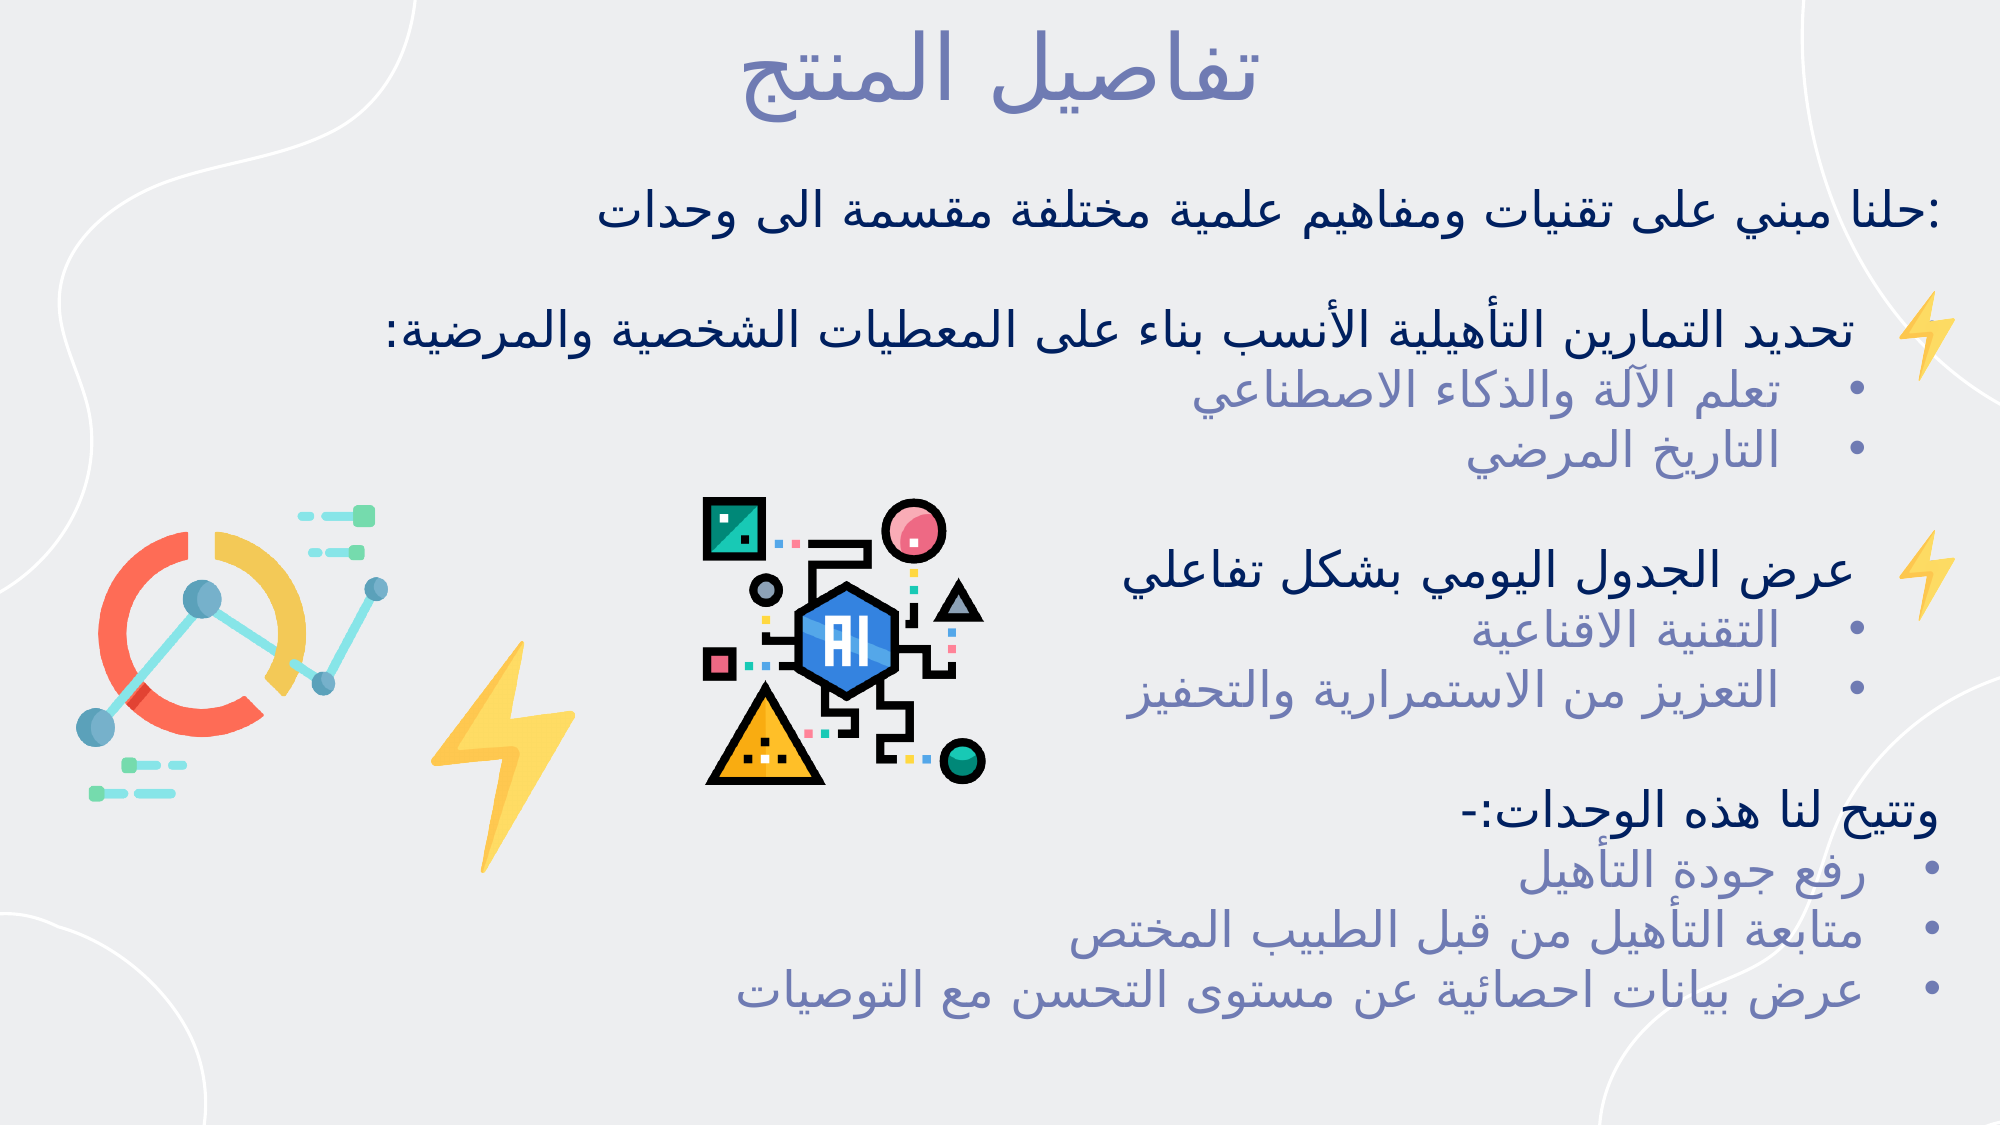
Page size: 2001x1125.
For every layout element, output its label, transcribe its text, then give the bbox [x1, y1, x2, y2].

picture [699, 497, 988, 786]
text_box حلنا مبني على تقنيات ومفاهيم علمية مختلفة مقسمة الى وحدات: تحديد التمارين التأهيلية الأنسب بناء على المعطيات الشخصية والمرضية: تعلم الآلة والذكاء الاصطناعي التاريخ المرضي عرض الجدول اليومي بشكل تفاعلي التقنية الاقناعية التعزيز من الاستمرارية والتحفيز وتتيح لنا هذه الوحدات:- رفع جودة التأهيل متابعة التأهيل من قبل الطبيب المختص عرض بيانات احصائية عن مستوى التحسن مع التوصيات [161, 169, 1956, 1025]
picture [1882, 530, 1973, 621]
picture [1882, 290, 1973, 381]
title تفاصيل المنتج [66, 0, 1934, 129]
picture [76, 497, 619, 874]
